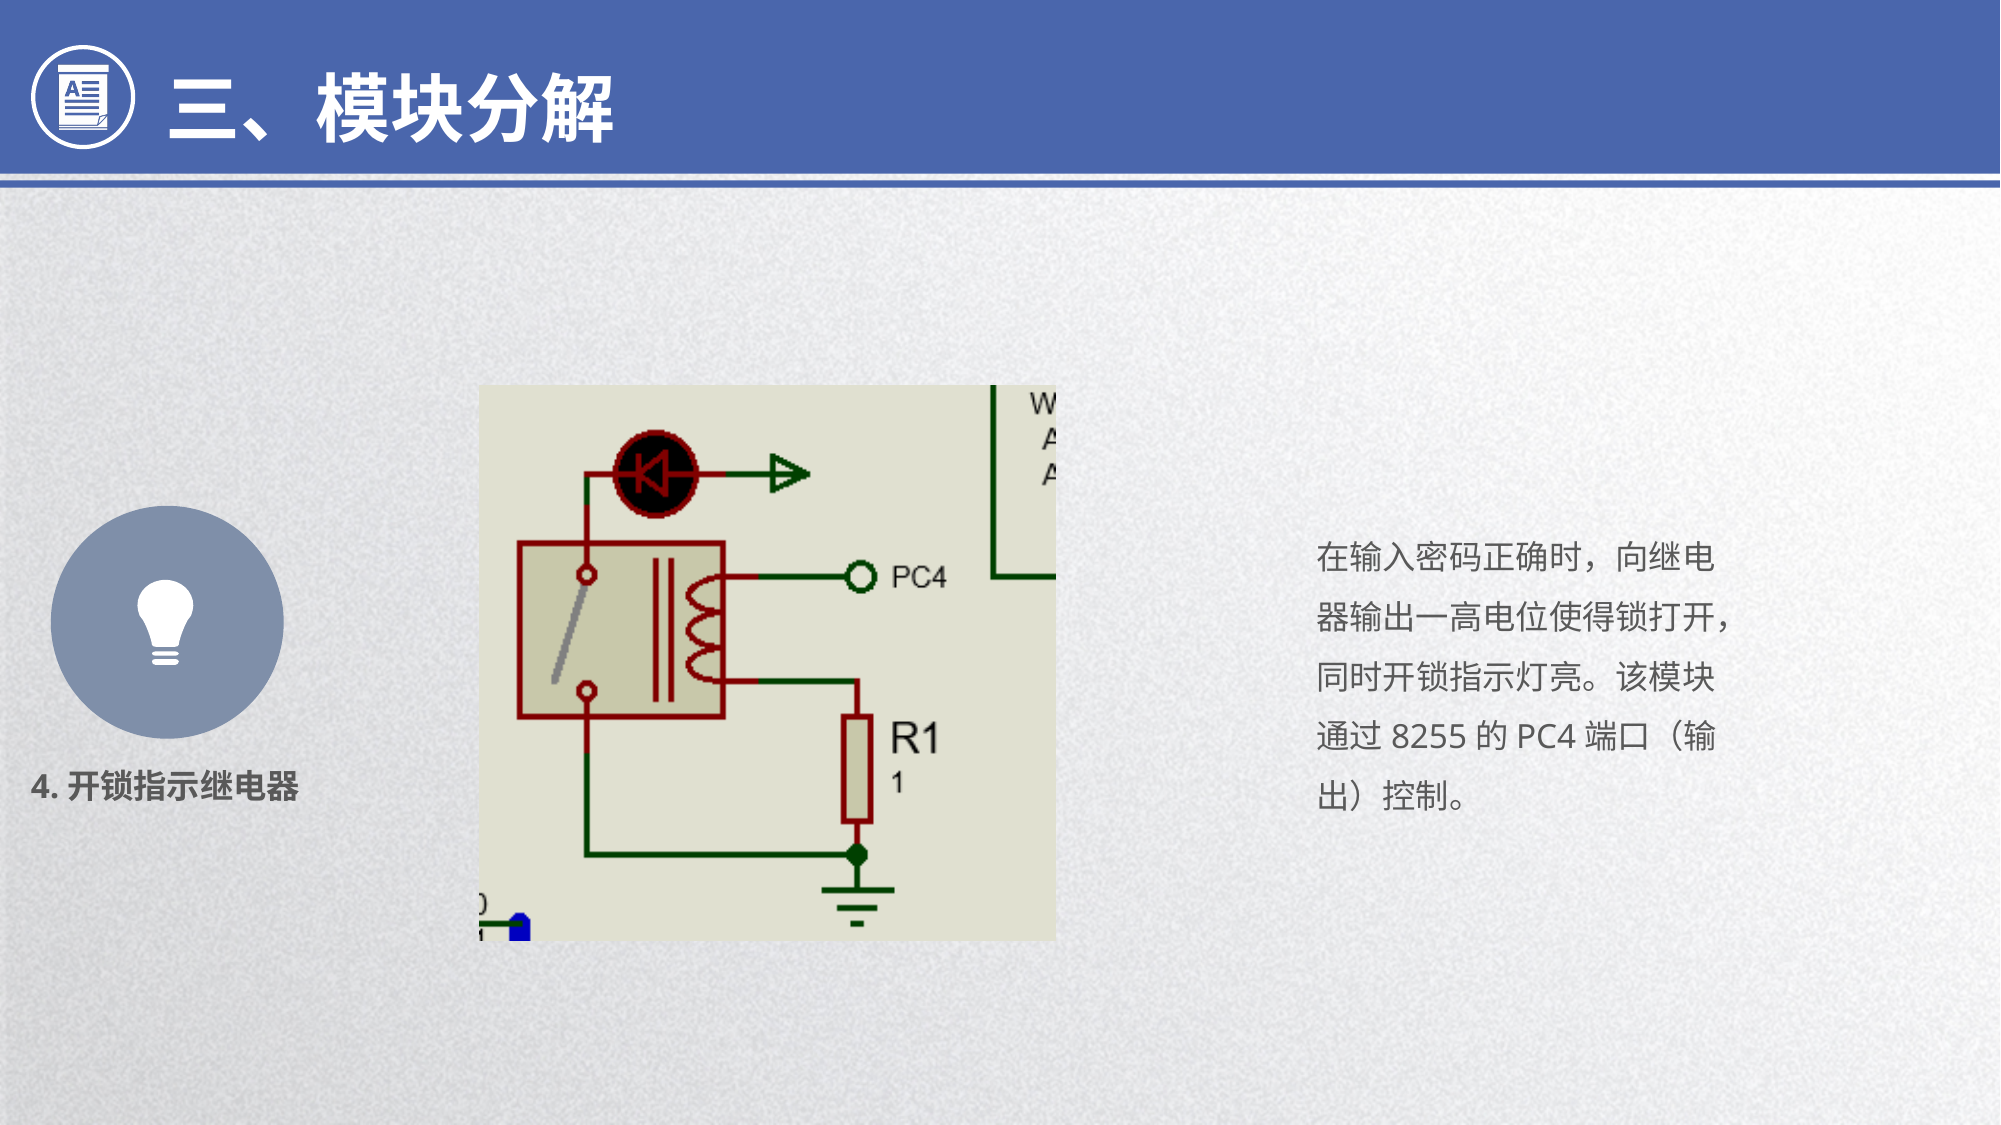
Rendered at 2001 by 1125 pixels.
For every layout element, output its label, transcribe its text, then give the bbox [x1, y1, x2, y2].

text_box 在输入密码正确时，向继电器输出一高电位使得锁打开，同时开锁指示灯亮。该模块通过8255的PC4端口（输出）控制。 [1301, 508, 1763, 823]
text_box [137, 579, 194, 665]
text_box [50, 505, 284, 739]
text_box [33, 47, 134, 148]
text_box [0, 0, 2000, 175]
text_box 三、模块分解 [150, 9, 1088, 160]
picture [0, 0, 2001, 1125]
text_box 4.开锁指示继电器 [0, 757, 335, 813]
text_box [0, 179, 2000, 189]
